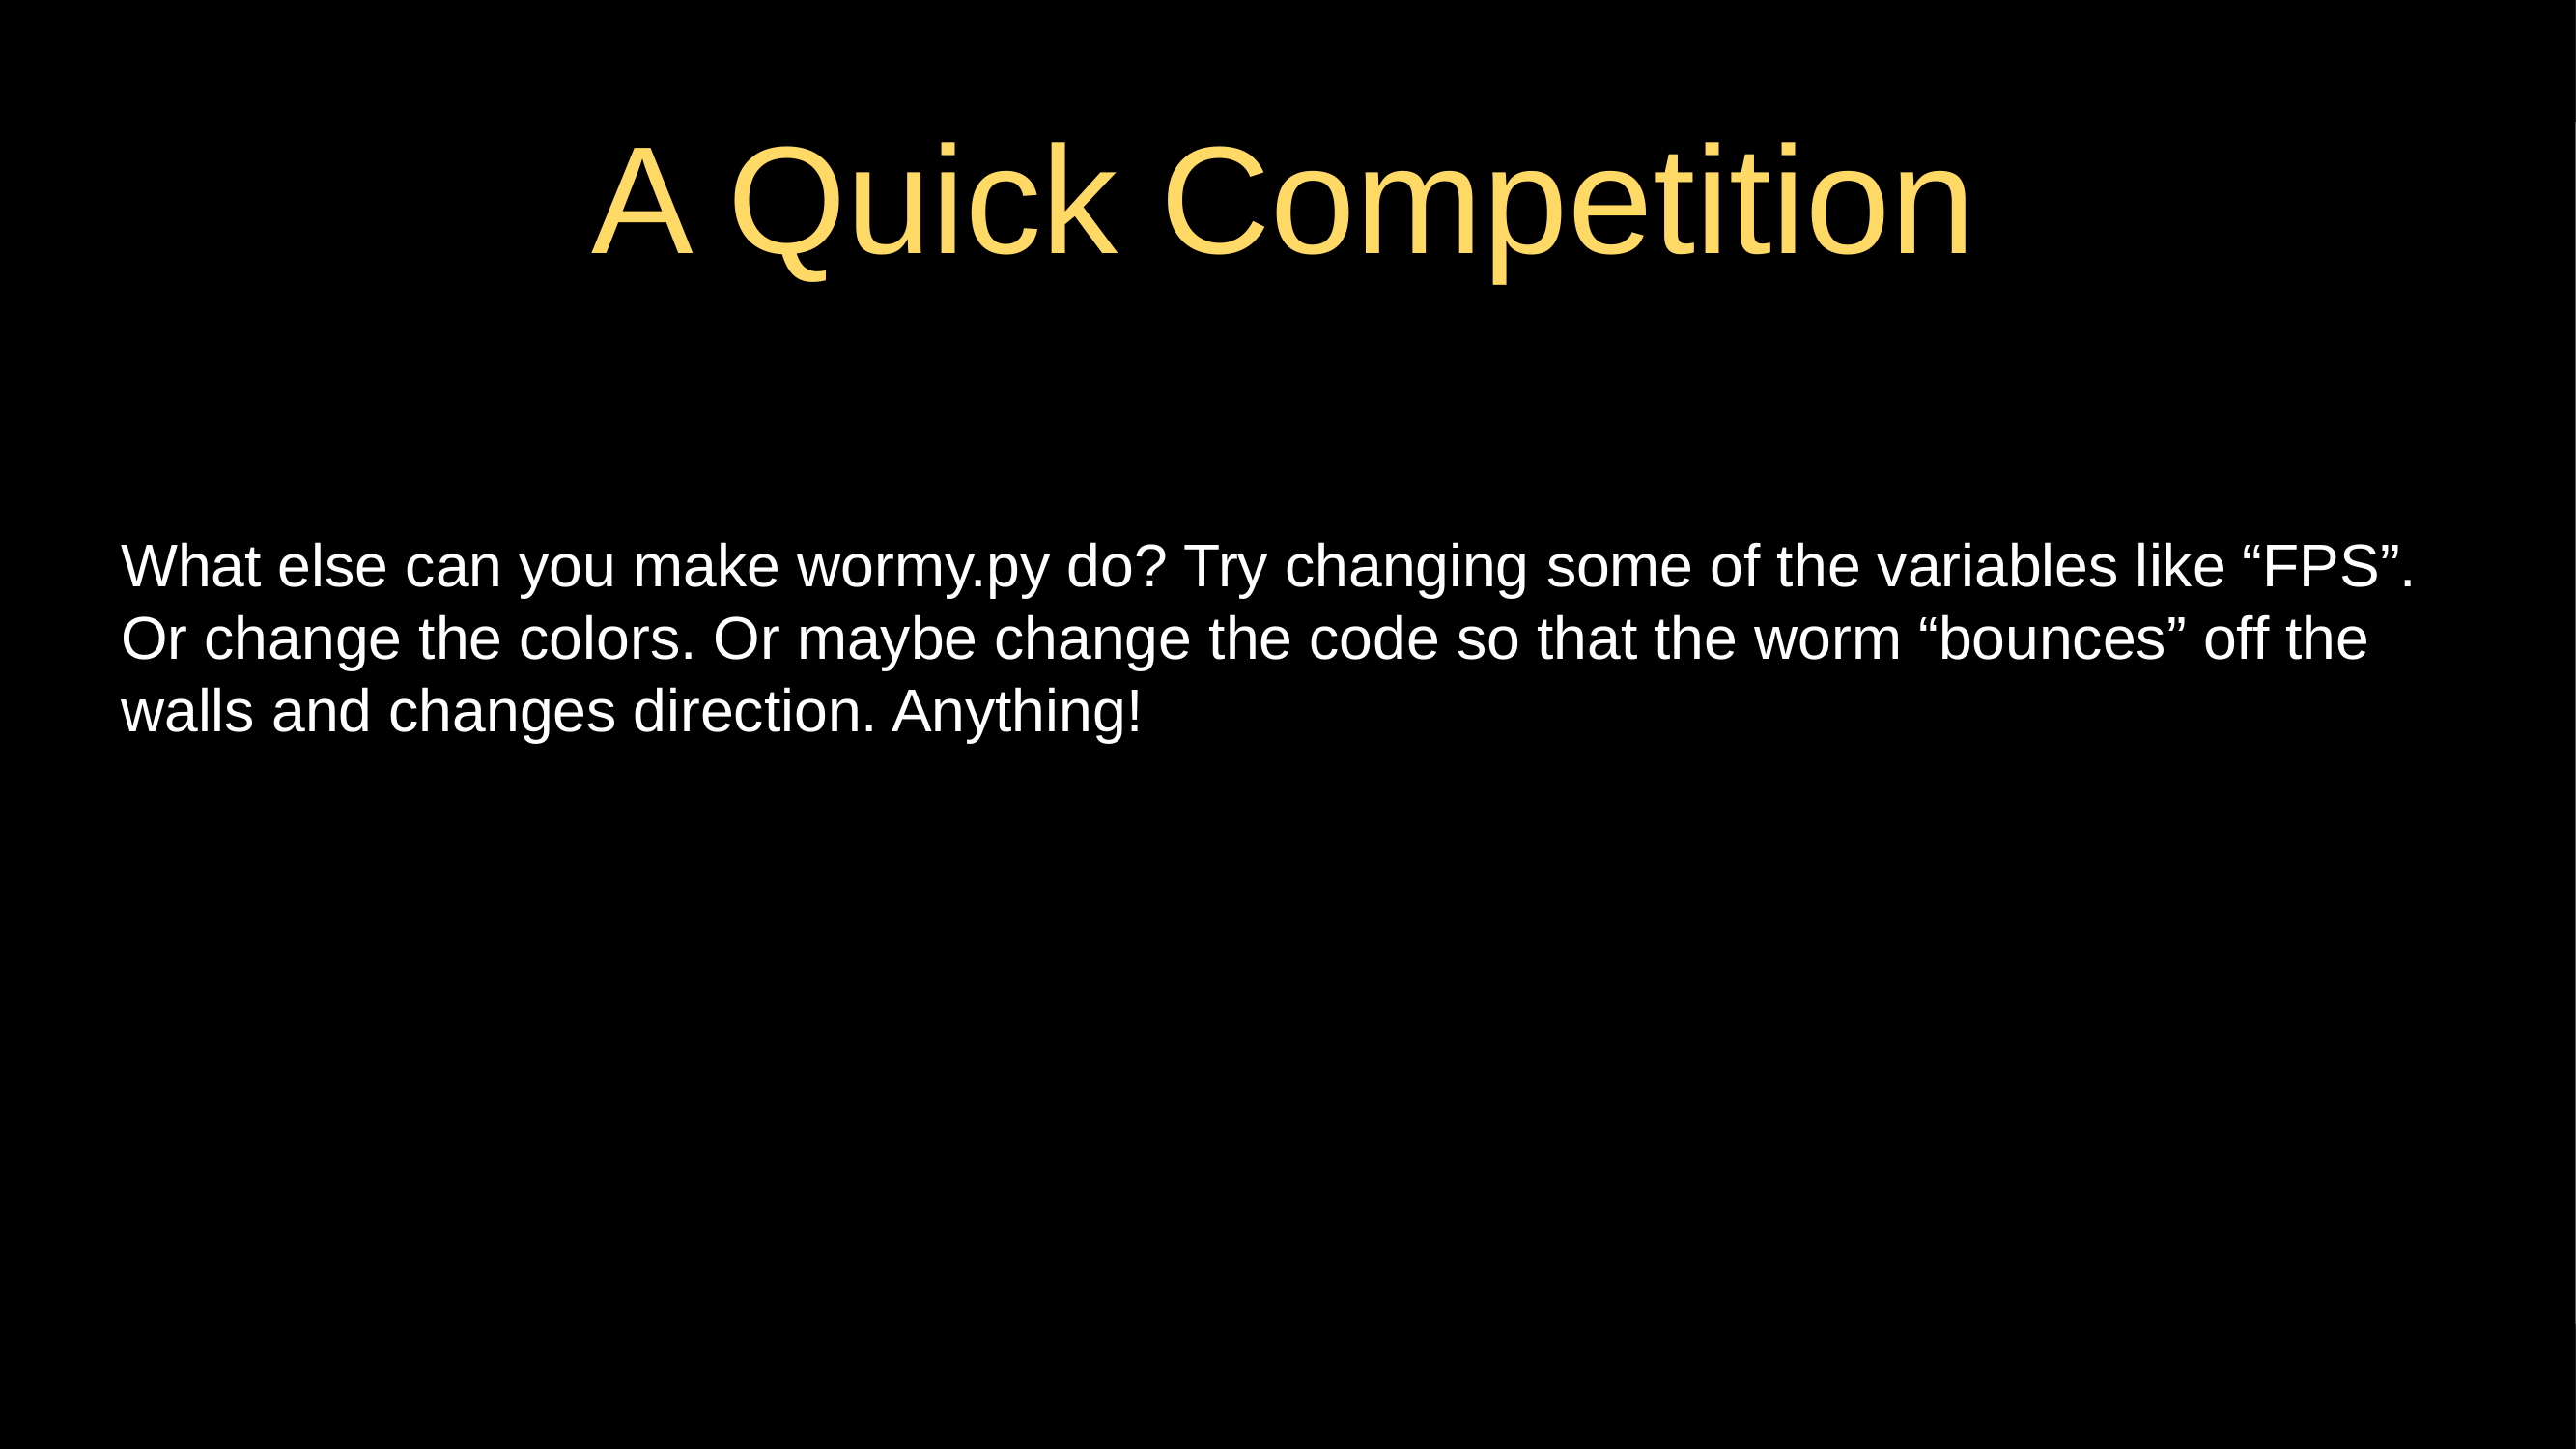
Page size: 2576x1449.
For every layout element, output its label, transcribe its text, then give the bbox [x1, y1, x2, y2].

title A Quick Competition [180, 79, 2389, 290]
text_box What else can you make wormy.py do? Try changing some of the variables like “FPS”. Or change the colors. Or maybe change the code so that the worm “bounces” off the walls and changes direction. Anything! [106, 519, 2462, 751]
